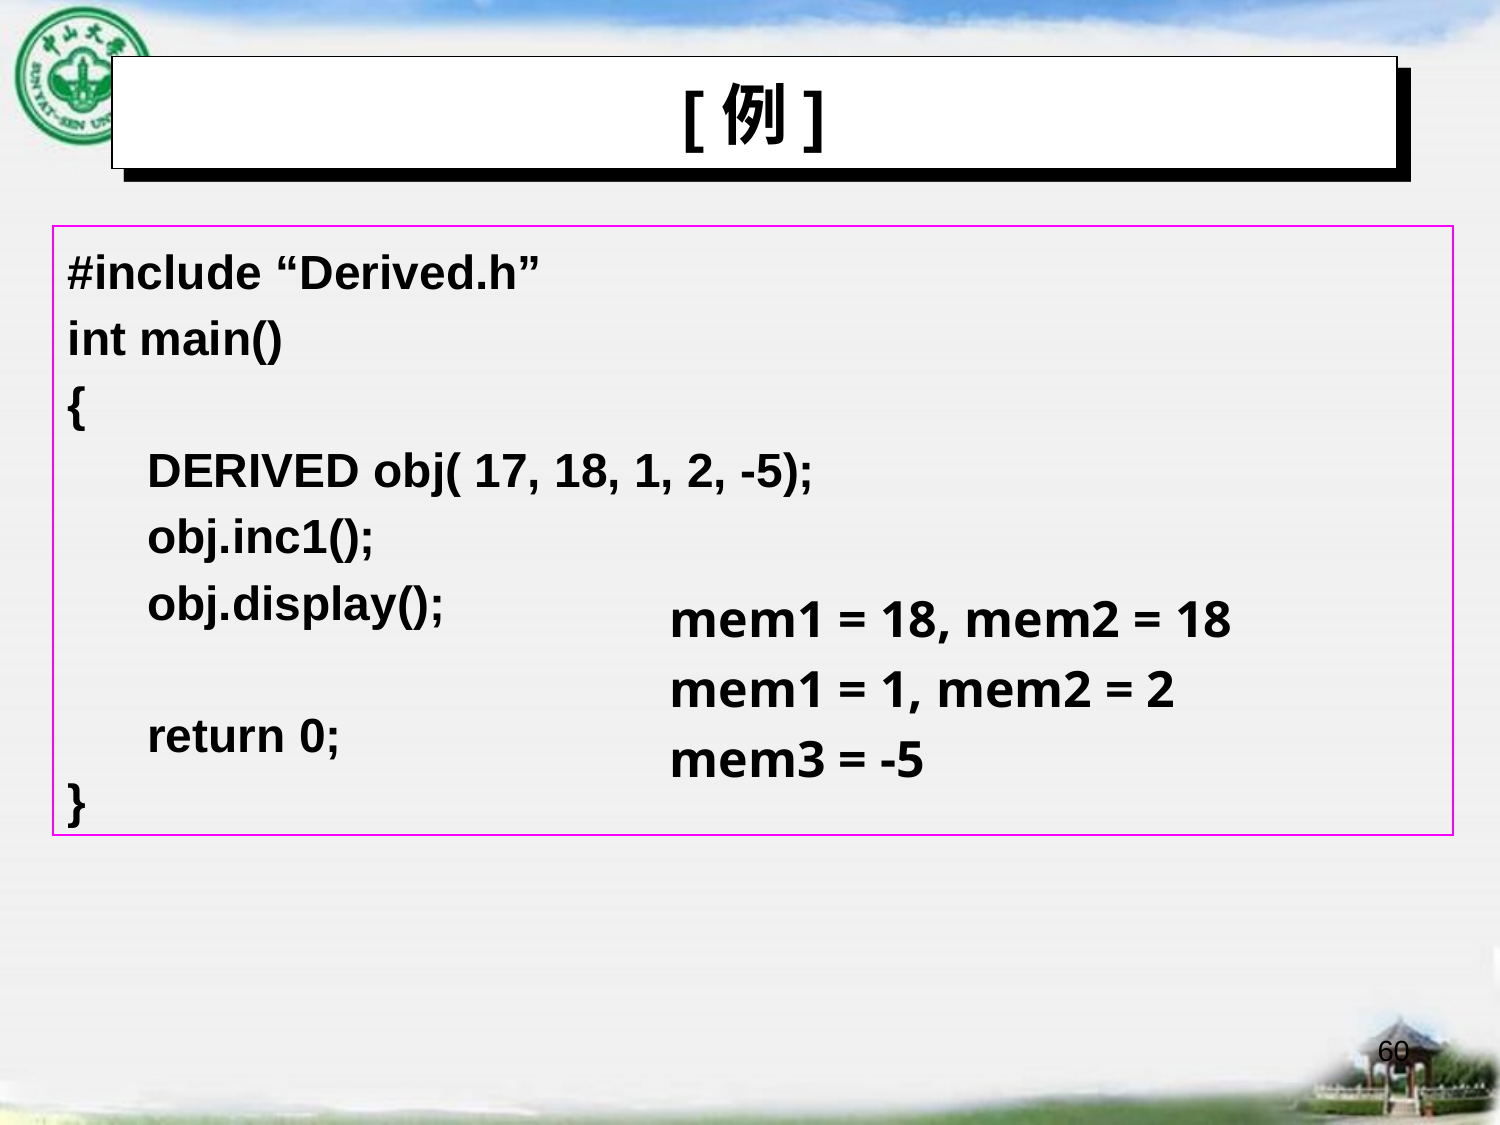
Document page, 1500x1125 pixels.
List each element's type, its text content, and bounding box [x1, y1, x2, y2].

picture [0, 0, 1500, 1125]
title [例] [111, 56, 1398, 169]
text_box #include “Derived.h” int main() { DERIVED obj( 17, 18, 1, 2, -5); obj.inc1(); obj.display(); return 0; } [53, 226, 1453, 835]
slide_number 60 [1074, 1024, 1426, 1103]
text_box mem1 = 18, mem2 = 18 mem1 = 1, mem2 = 2 mem3 = -5 [655, 579, 1306, 795]
